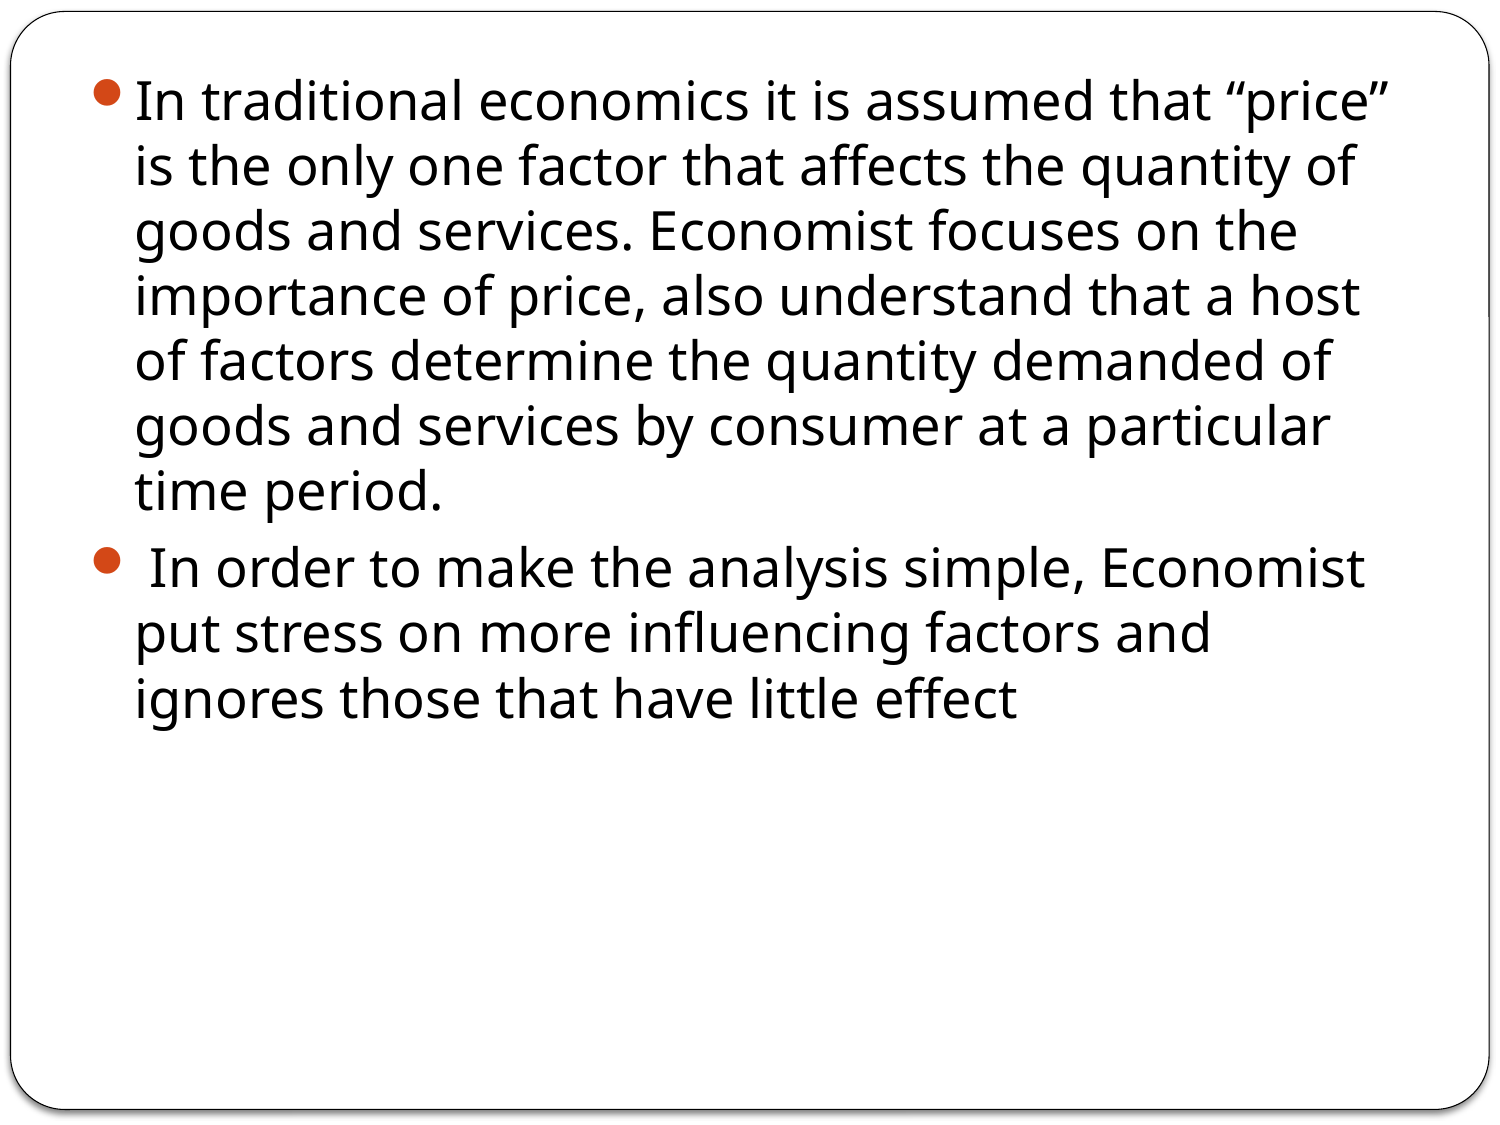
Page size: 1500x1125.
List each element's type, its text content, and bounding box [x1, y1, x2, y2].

list In traditional economics it is assumed that “price” is the only one factor that affects the quantity of goods and services. Economist focuses on the importance of price, also understand that a host of factors determine the quantity demanded of goods and services by consumer at a particular time period. In order to make the analysis simple, Economist put stress on more influencing factors and ignores those that have little effect [75, 58, 1425, 1005]
